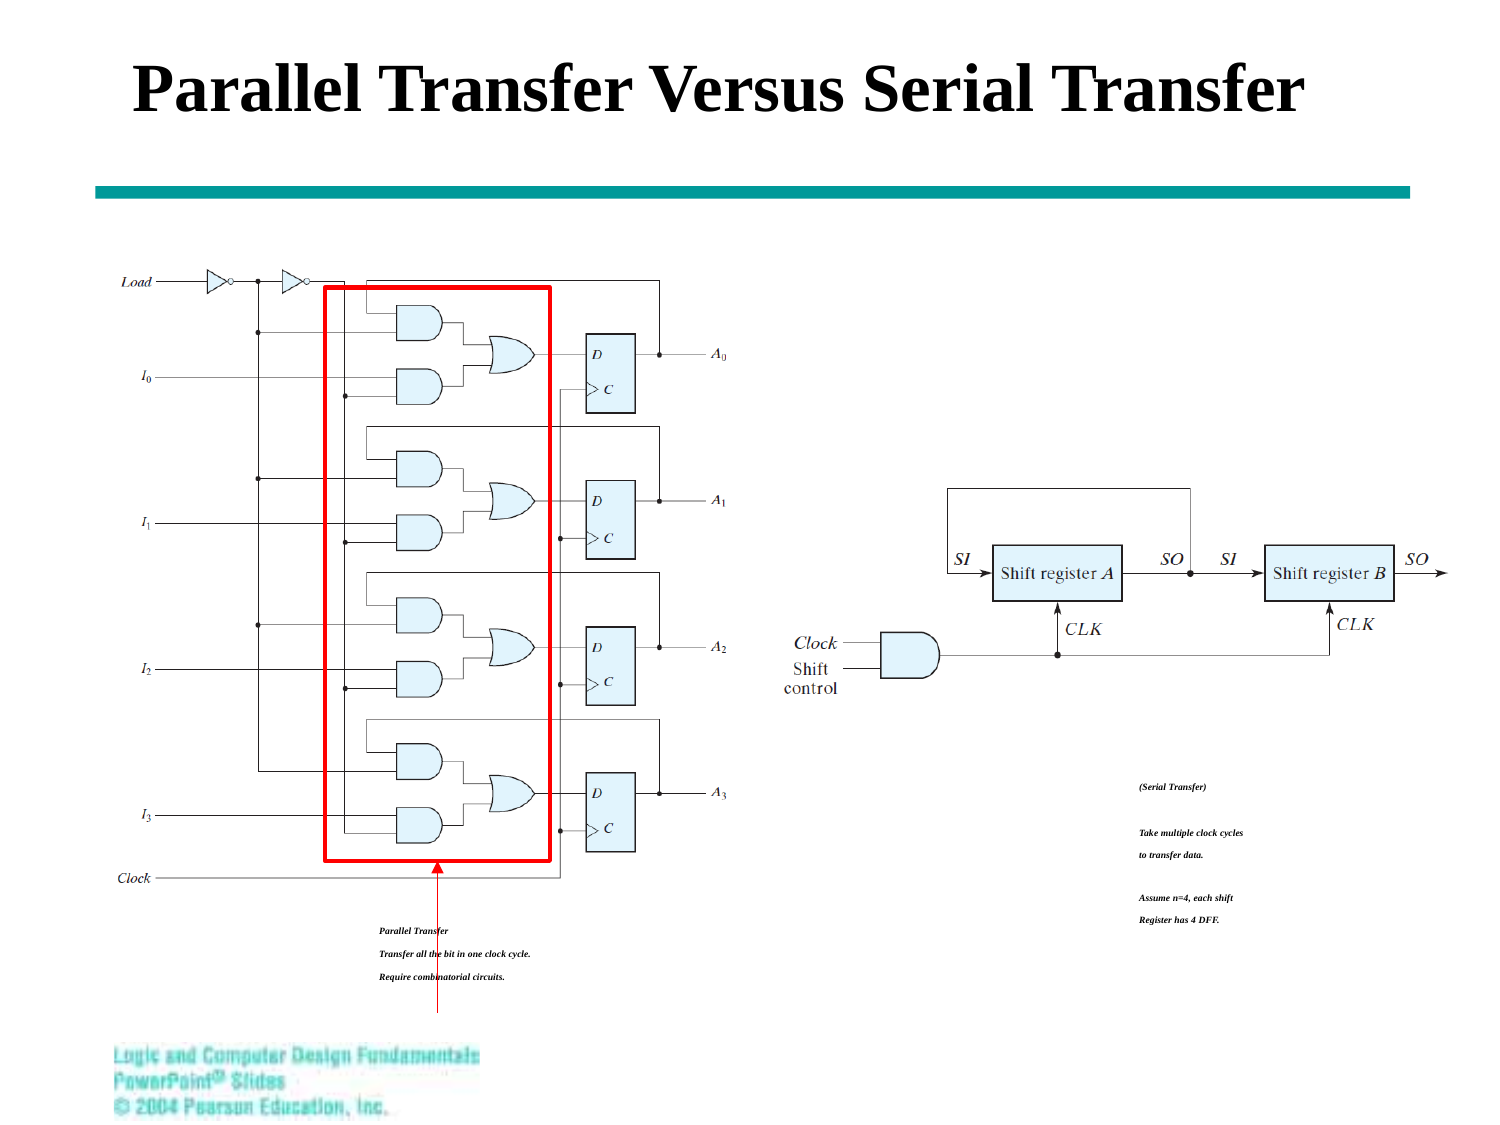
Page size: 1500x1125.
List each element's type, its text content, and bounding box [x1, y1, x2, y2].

title Parallel Transfer Versus Serial Transfer [117, 0, 1393, 168]
text_box Parallel Transfer Transfer all the bit in one clock cycle. Require combinatorial circuits. [364, 906, 433, 990]
text_box (Serial Transfer) Take multiple clock cycles to transfer data. Assume n=4, each shift Register has 4 DFF. [1124, 762, 1259, 934]
picture [113, 1042, 480, 1121]
picture [99, 237, 742, 891]
picture [762, 426, 1476, 702]
text_box Parallel Transfer Transfer all the bit in one clock cycle. Require combinatorial circuits. [441, 906, 547, 990]
